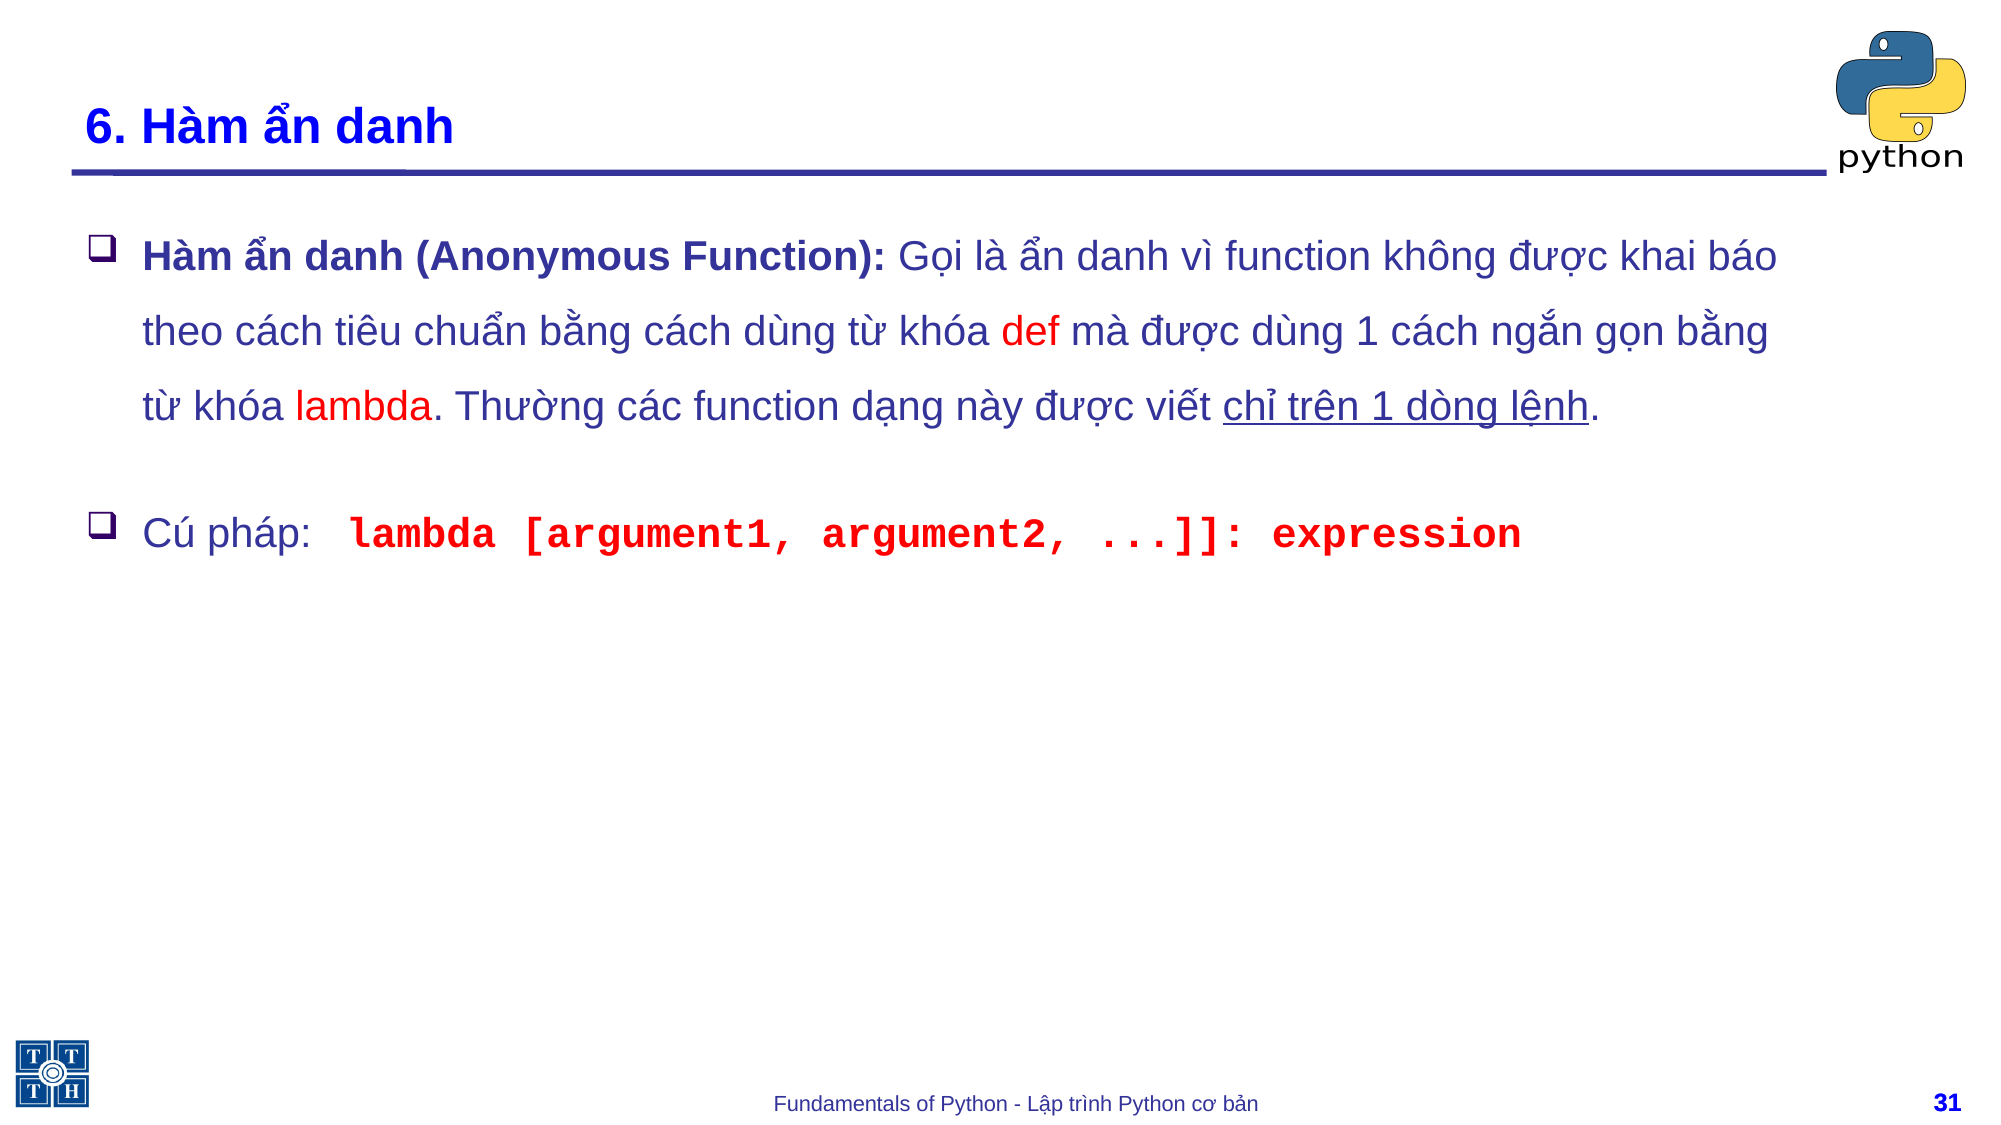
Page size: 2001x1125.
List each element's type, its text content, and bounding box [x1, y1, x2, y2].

picture [1836, 31, 1966, 173]
picture [15, 1039, 90, 1108]
title 6. Hàm ẩn danh [70, 31, 1804, 161]
list Hàm ẩn danh (Anonymous Function): Gọi là ẩn danh vì function không được khai báo theo cách tiêu chuẩn bằng cách dùng từ khóa def mà được dùng 1 cách ngắn gọn bằng từ khóa lambda. Thường các function dạng này được viết chỉ trên 1 dòng lệnh. Cú pháp: lambda [argument1, argument2, ...]]: expression [70, 196, 1804, 1047]
